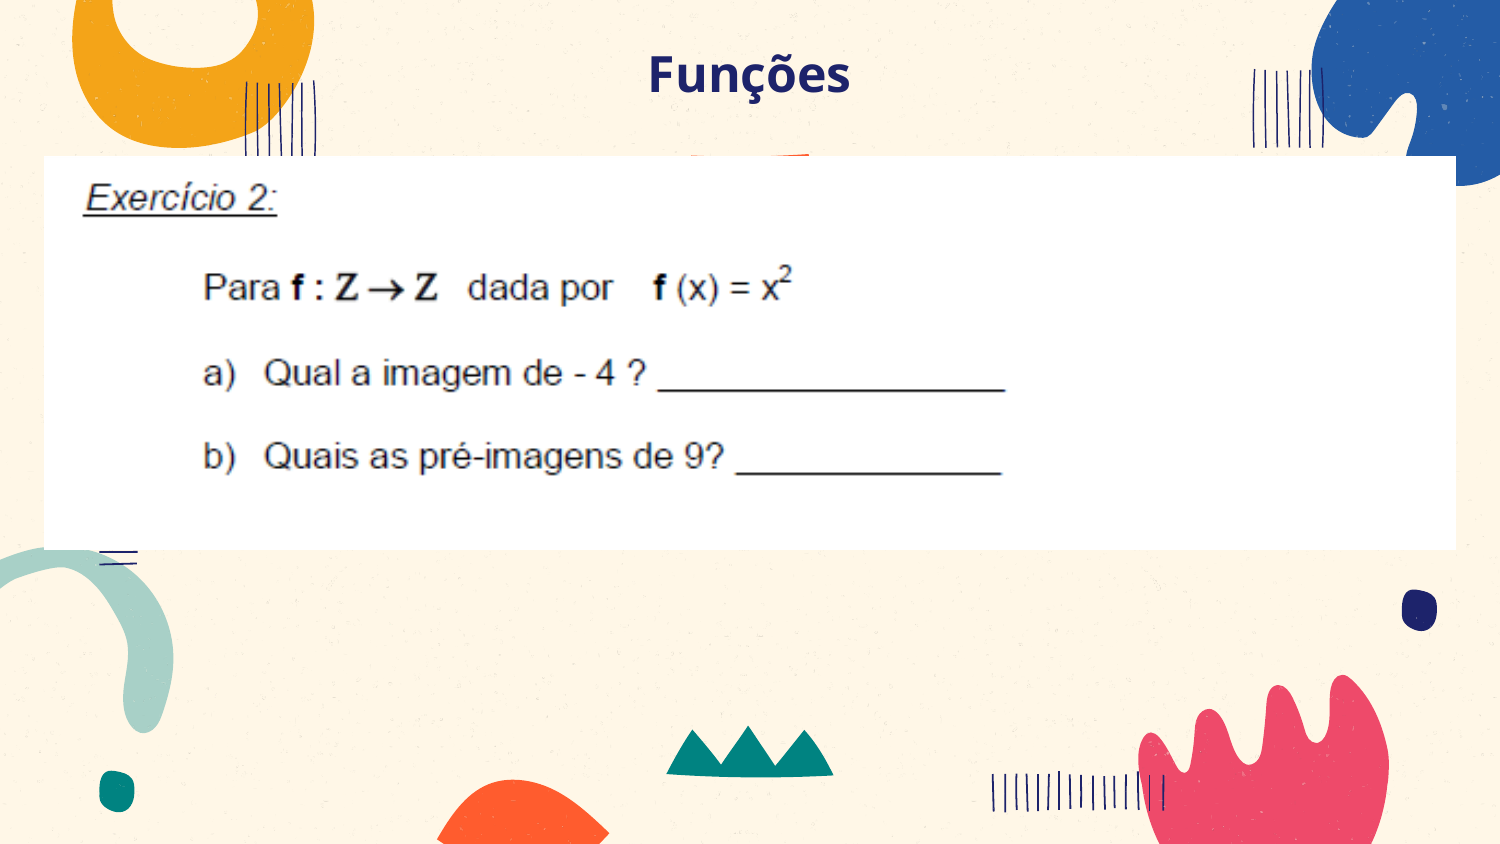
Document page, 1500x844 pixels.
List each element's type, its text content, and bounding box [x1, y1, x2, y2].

picture [0, 0, 1500, 844]
text_box [666, 725, 834, 778]
title Funções [290, 35, 1210, 111]
